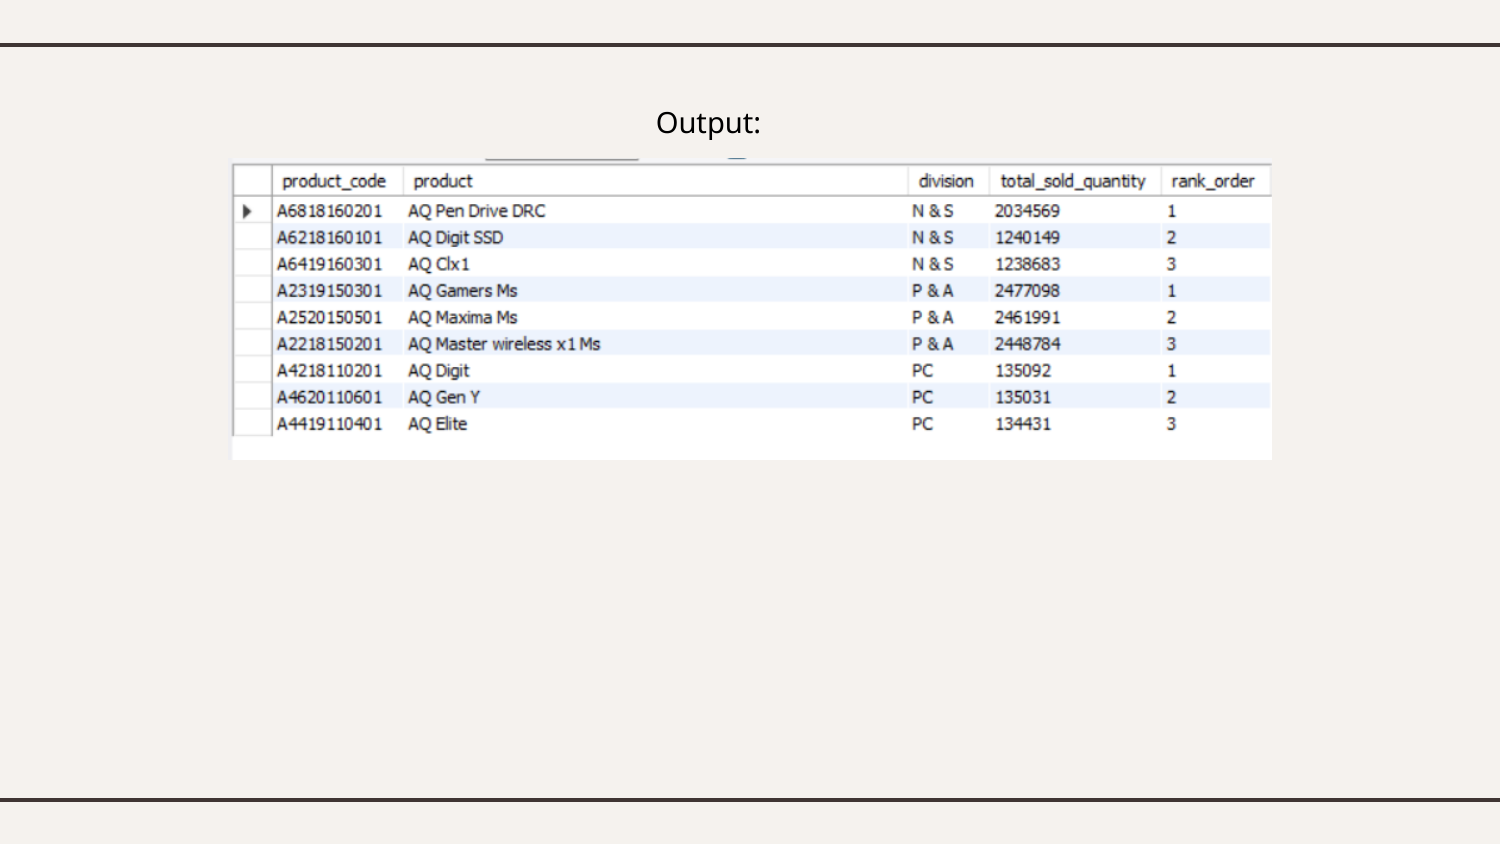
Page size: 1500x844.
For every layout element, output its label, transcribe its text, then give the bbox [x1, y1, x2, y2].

text_box Output: [624, 89, 793, 156]
picture [227, 158, 1273, 460]
